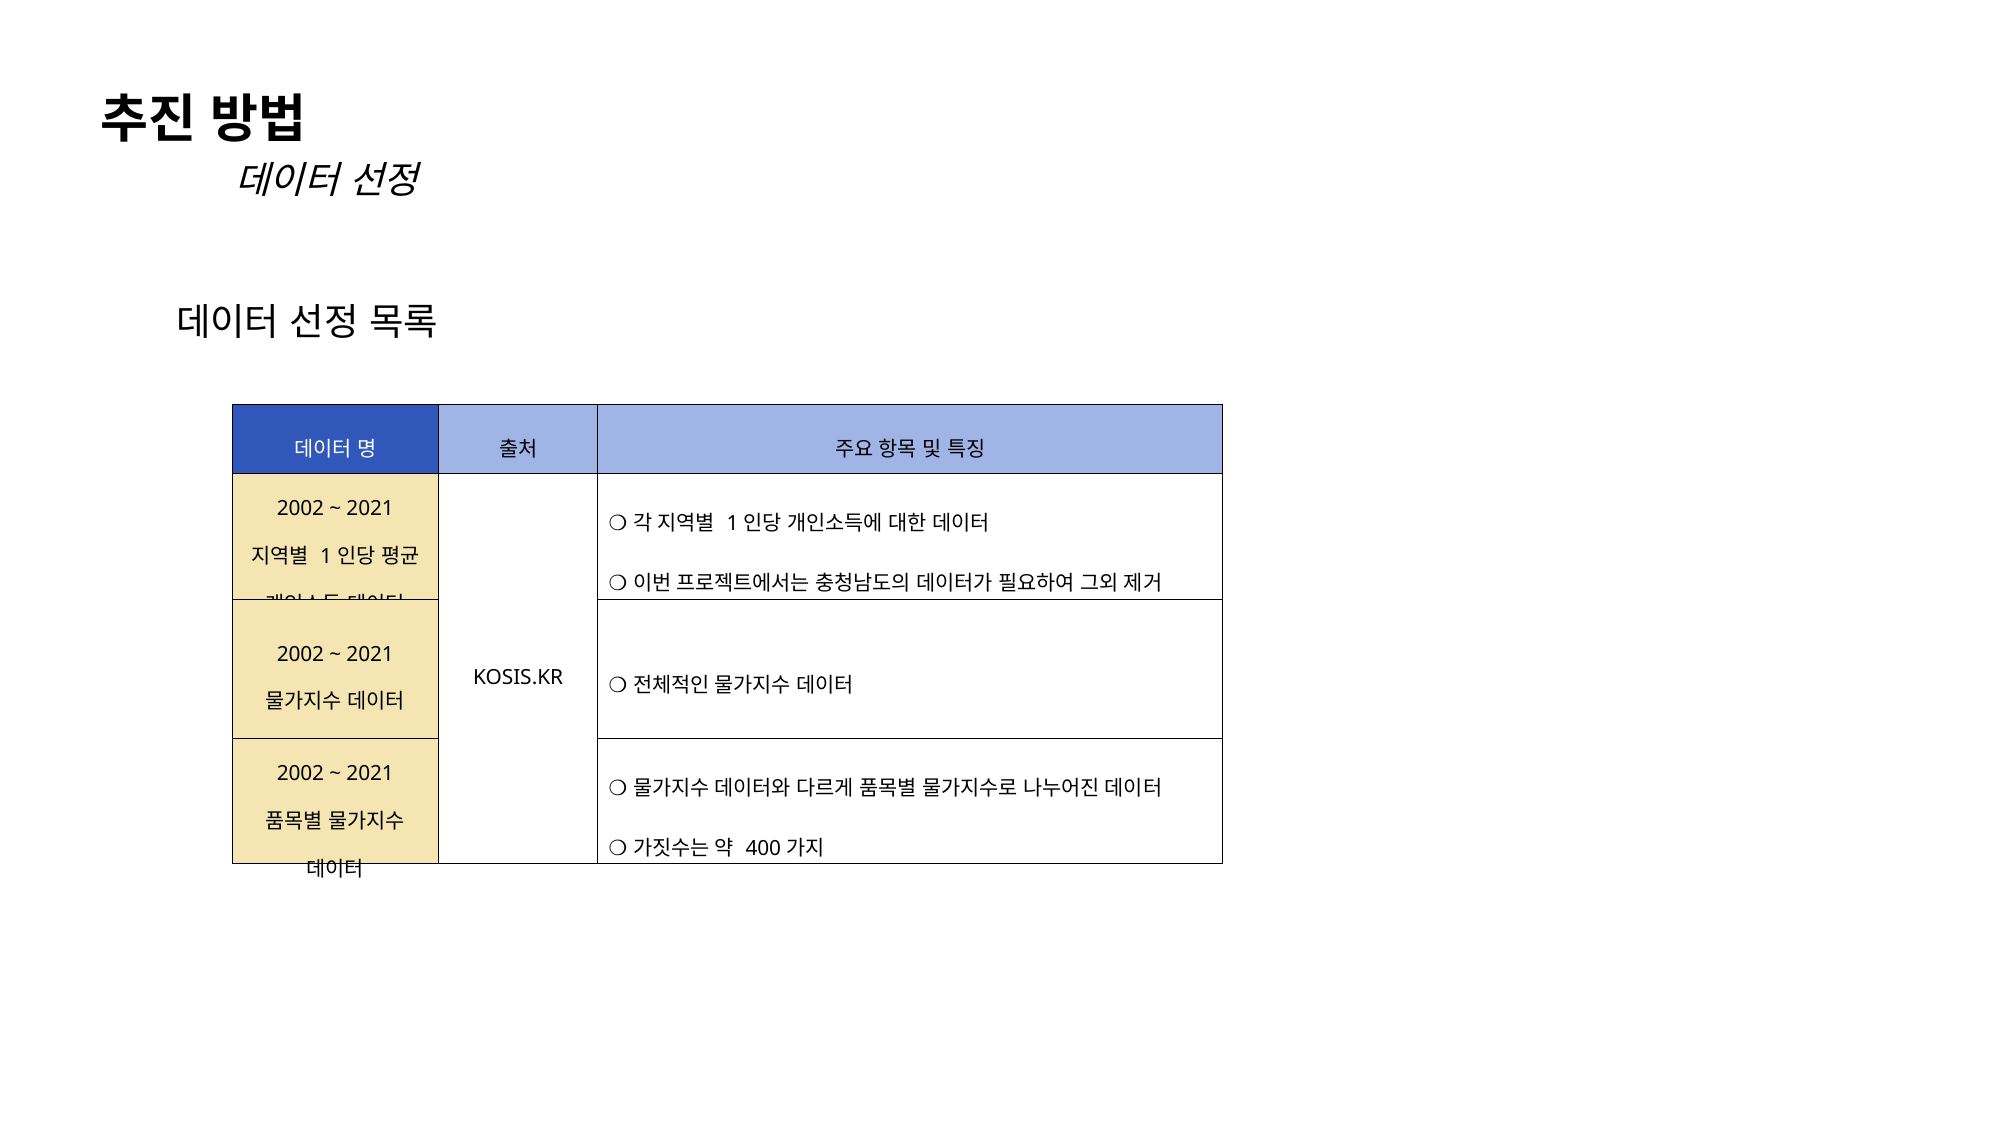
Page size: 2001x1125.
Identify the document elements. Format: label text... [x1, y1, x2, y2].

table_cell ❍각 지역별 1인당 개인소득에 대한 데이터 ❍이번 프로젝트에서는 충청남도의 데이터가 필요하여 그외 제거 [598, 480, 1222, 599]
text_box 데이터 선정 [220, 148, 1934, 209]
table_cell ❍물가지수 데이터와 다르게 품목별 물가지수로 나누어진 데이터 ❍가짓수는 약 400가지 [598, 739, 1222, 863]
text_box 데이터 선정 목록 [161, 290, 847, 351]
text_box 추진 방법 [86, 78, 1910, 156]
table_cell 2002 ~ 2021 지역별 1인당 평균 개인소득 데이터 [233, 474, 438, 599]
text_box [504, 404, 2000, 480]
table_cell ❍전체적인 물가지수 데이터 [598, 600, 1222, 738]
table_cell KOSIS.KR [439, 474, 597, 863]
table_header 출처 [439, 405, 504, 473]
table_cell 2002 ~ 2021 물가지수 데이터 [233, 600, 438, 738]
table_header 데이터 명 [233, 405, 438, 473]
table_cell 2002 ~ 2021 품목별 물가지수 데이터 [233, 739, 438, 863]
